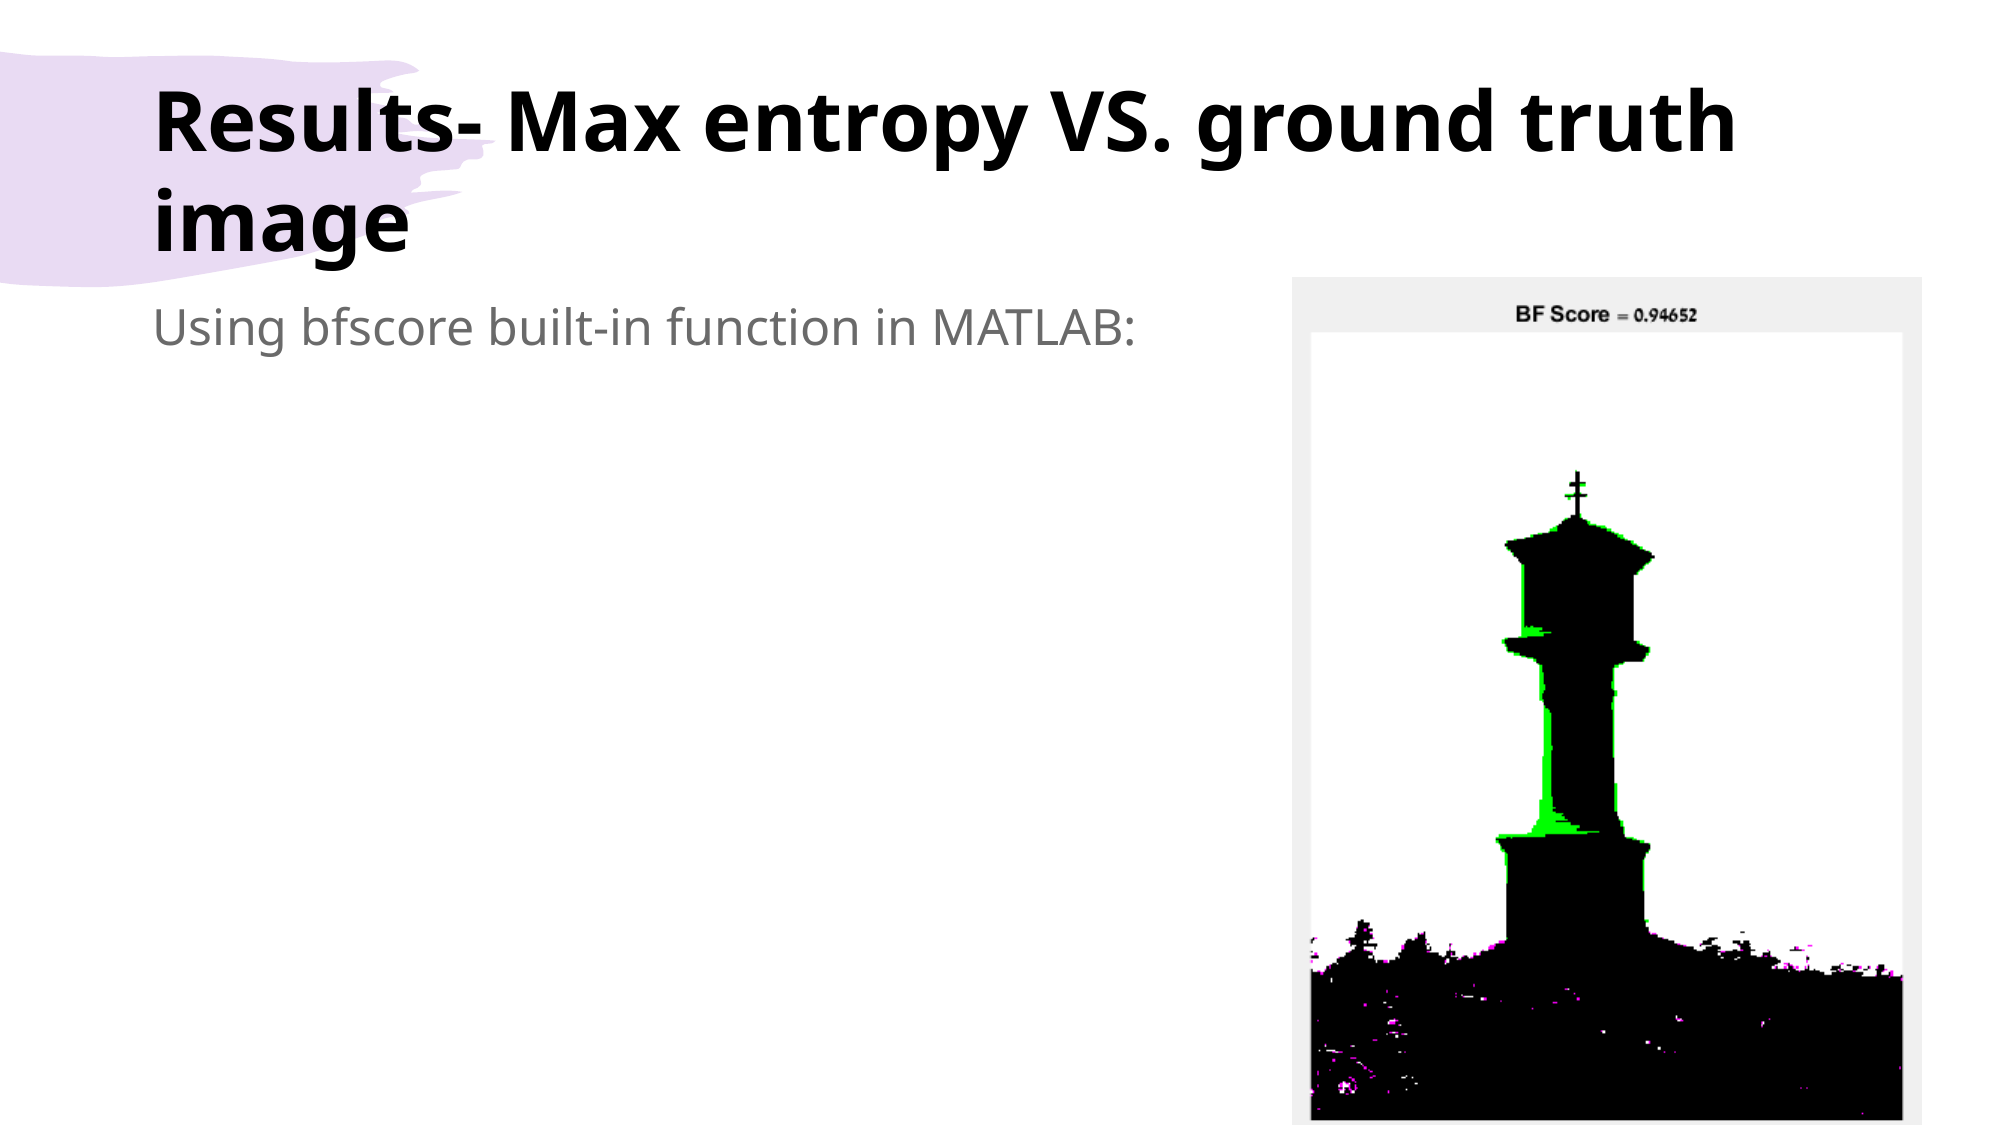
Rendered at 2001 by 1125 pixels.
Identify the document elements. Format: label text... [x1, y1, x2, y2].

list Using bfscore built-in function in MATLAB: [137, 277, 1292, 960]
picture [1292, 277, 1922, 1125]
title Results- Max entropy VS. ground truth image [137, 59, 1863, 277]
